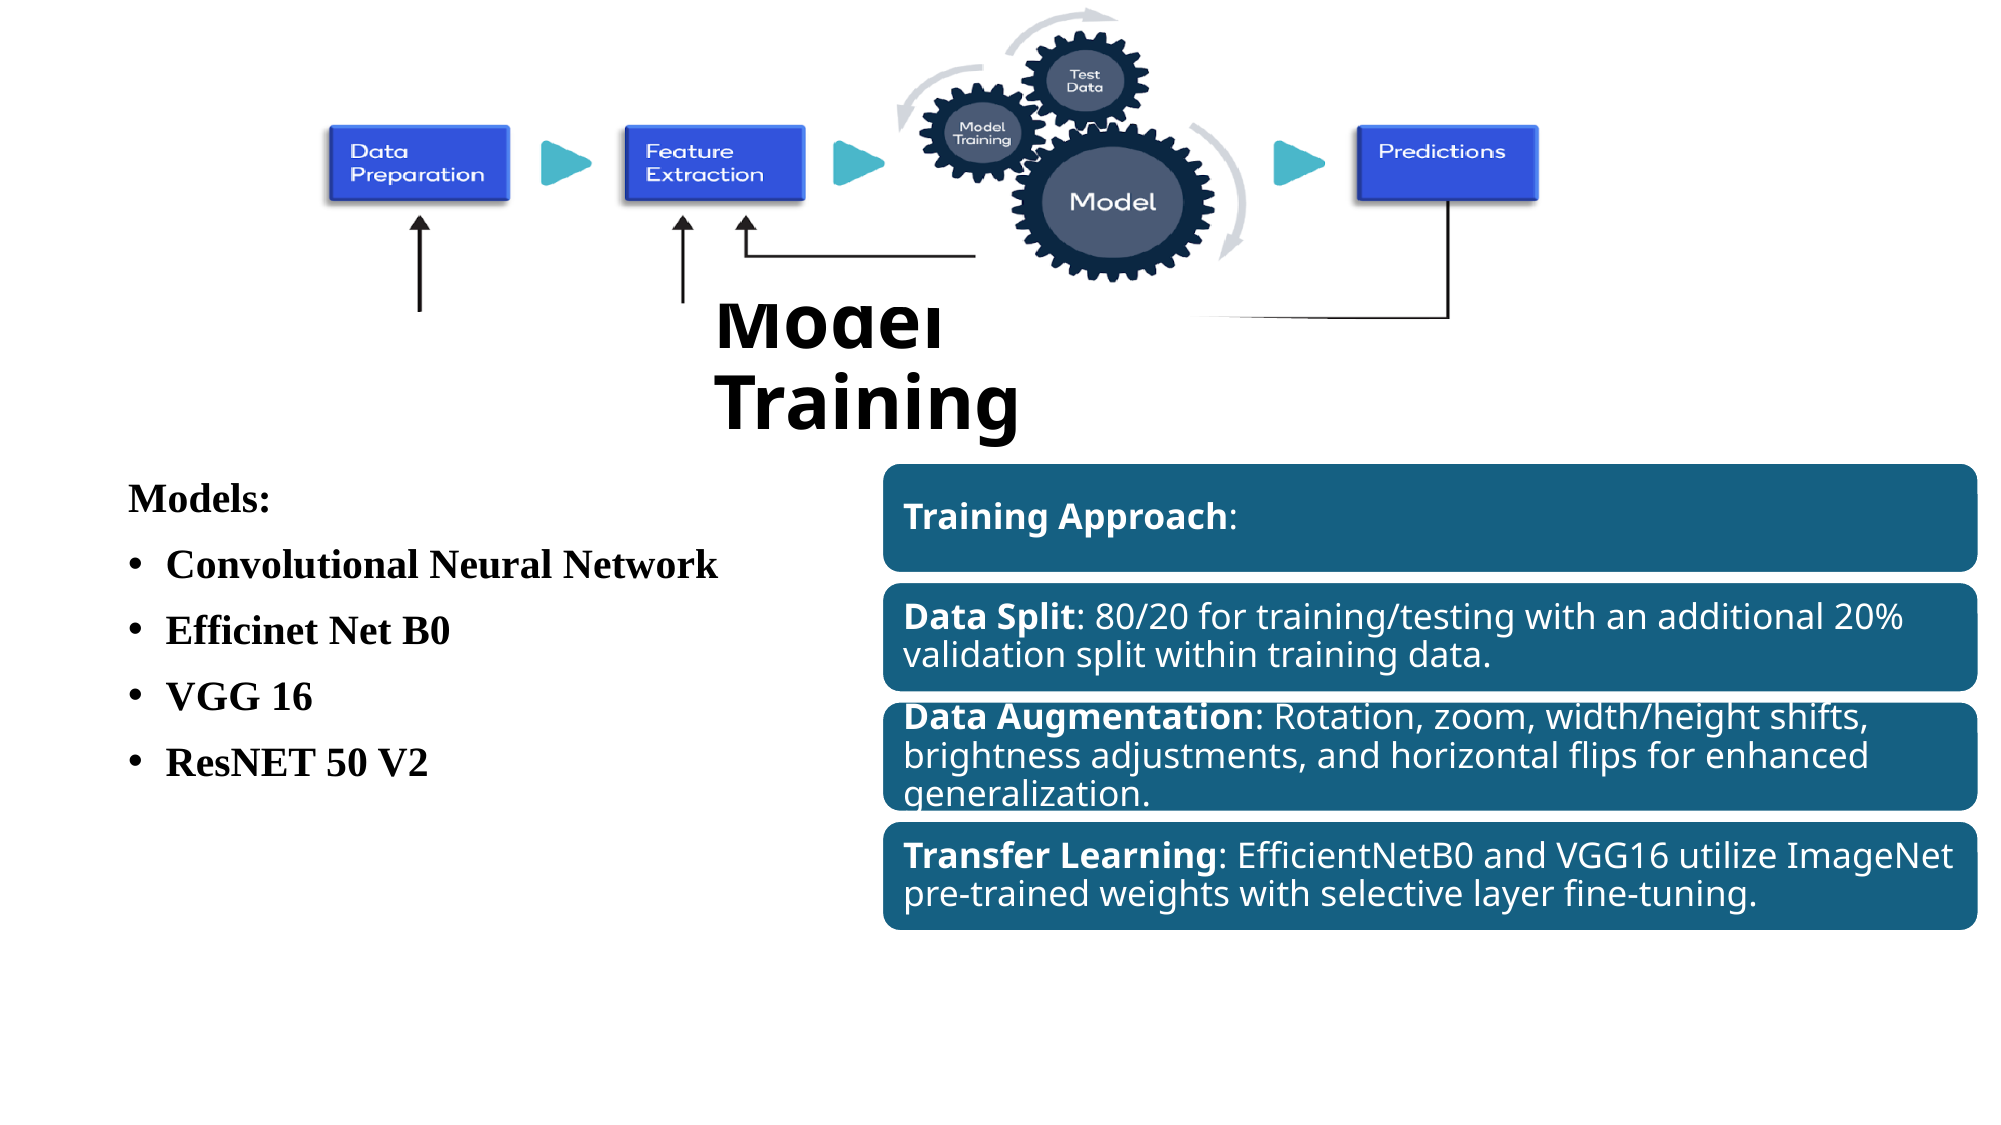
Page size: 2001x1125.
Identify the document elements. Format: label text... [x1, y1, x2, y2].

picture [245, 0, 1628, 330]
list Models: Convolutional Neural Network Efficinet Net B0 VGG 16 ResNET 50 V2 [113, 513, 832, 881]
title Model Training [698, 330, 1210, 455]
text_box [881, 461, 1980, 933]
